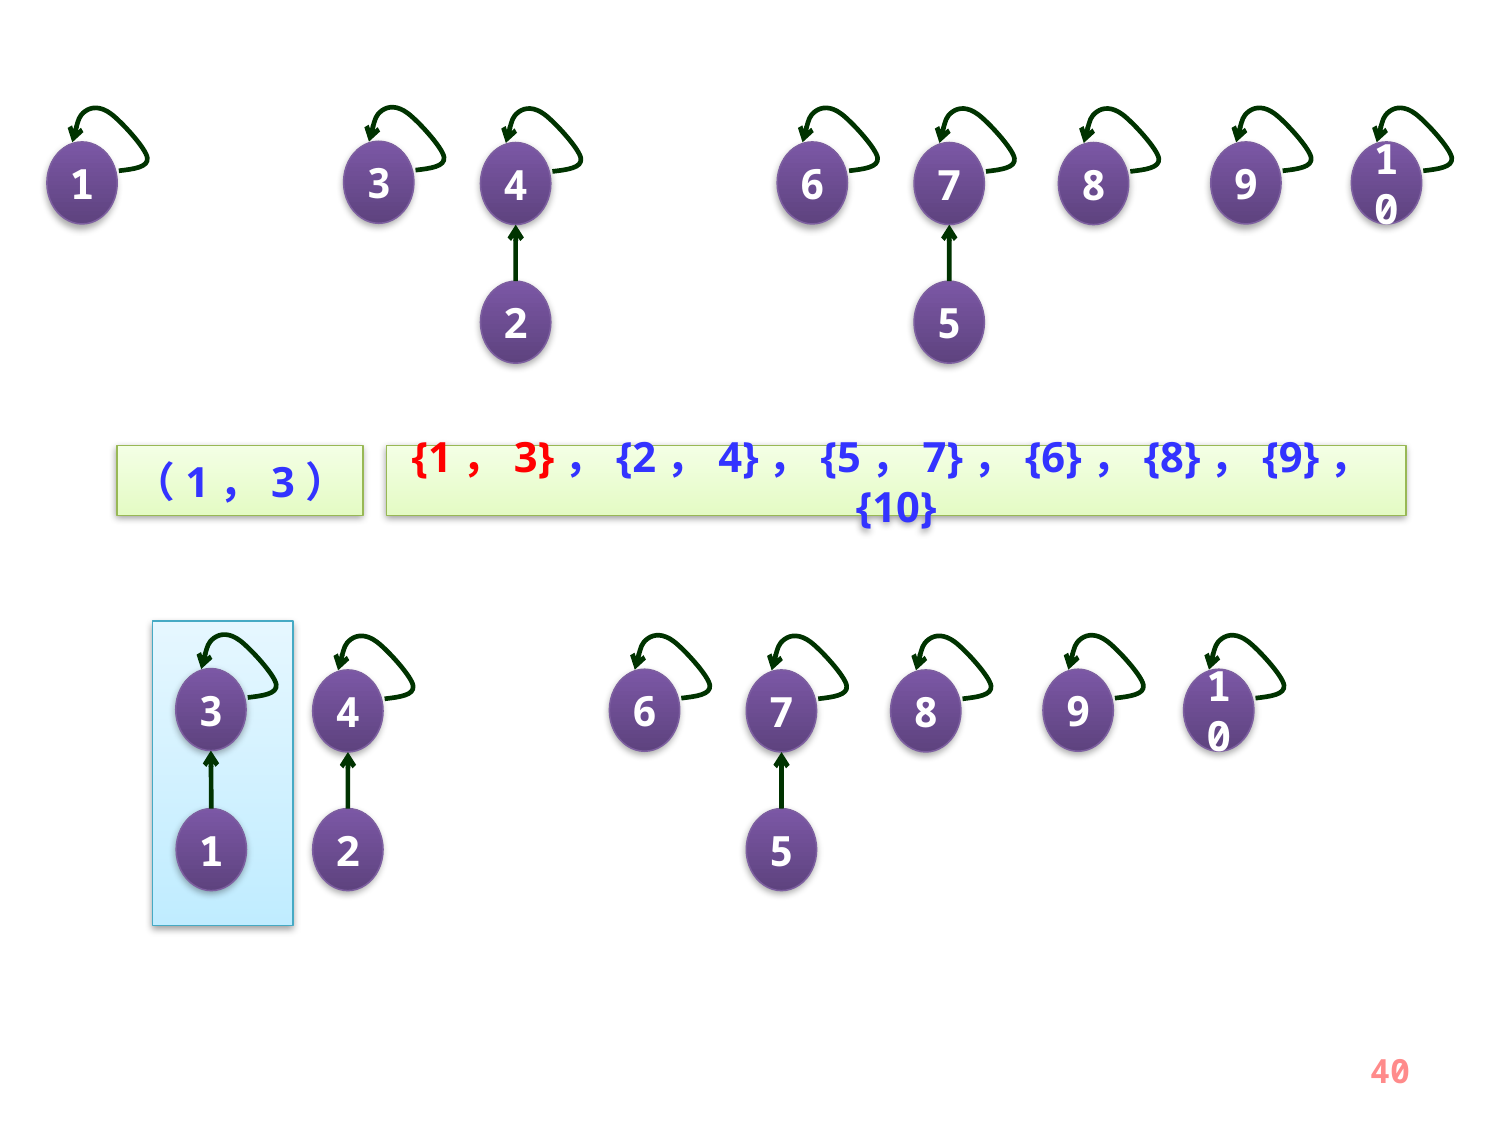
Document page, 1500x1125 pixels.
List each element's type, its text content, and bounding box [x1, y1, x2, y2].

text_box [152, 900, 294, 926]
slide_number 40 [1074, 1042, 1425, 1103]
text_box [776, 105, 880, 225]
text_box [46, 105, 149, 225]
text_box 2 [479, 280, 552, 364]
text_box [116, 445, 1407, 891]
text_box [343, 105, 446, 224]
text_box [1351, 105, 1454, 225]
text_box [913, 106, 1017, 225]
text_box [480, 106, 583, 225]
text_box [1210, 105, 1313, 225]
text_box 5 [913, 280, 986, 364]
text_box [1058, 106, 1161, 225]
